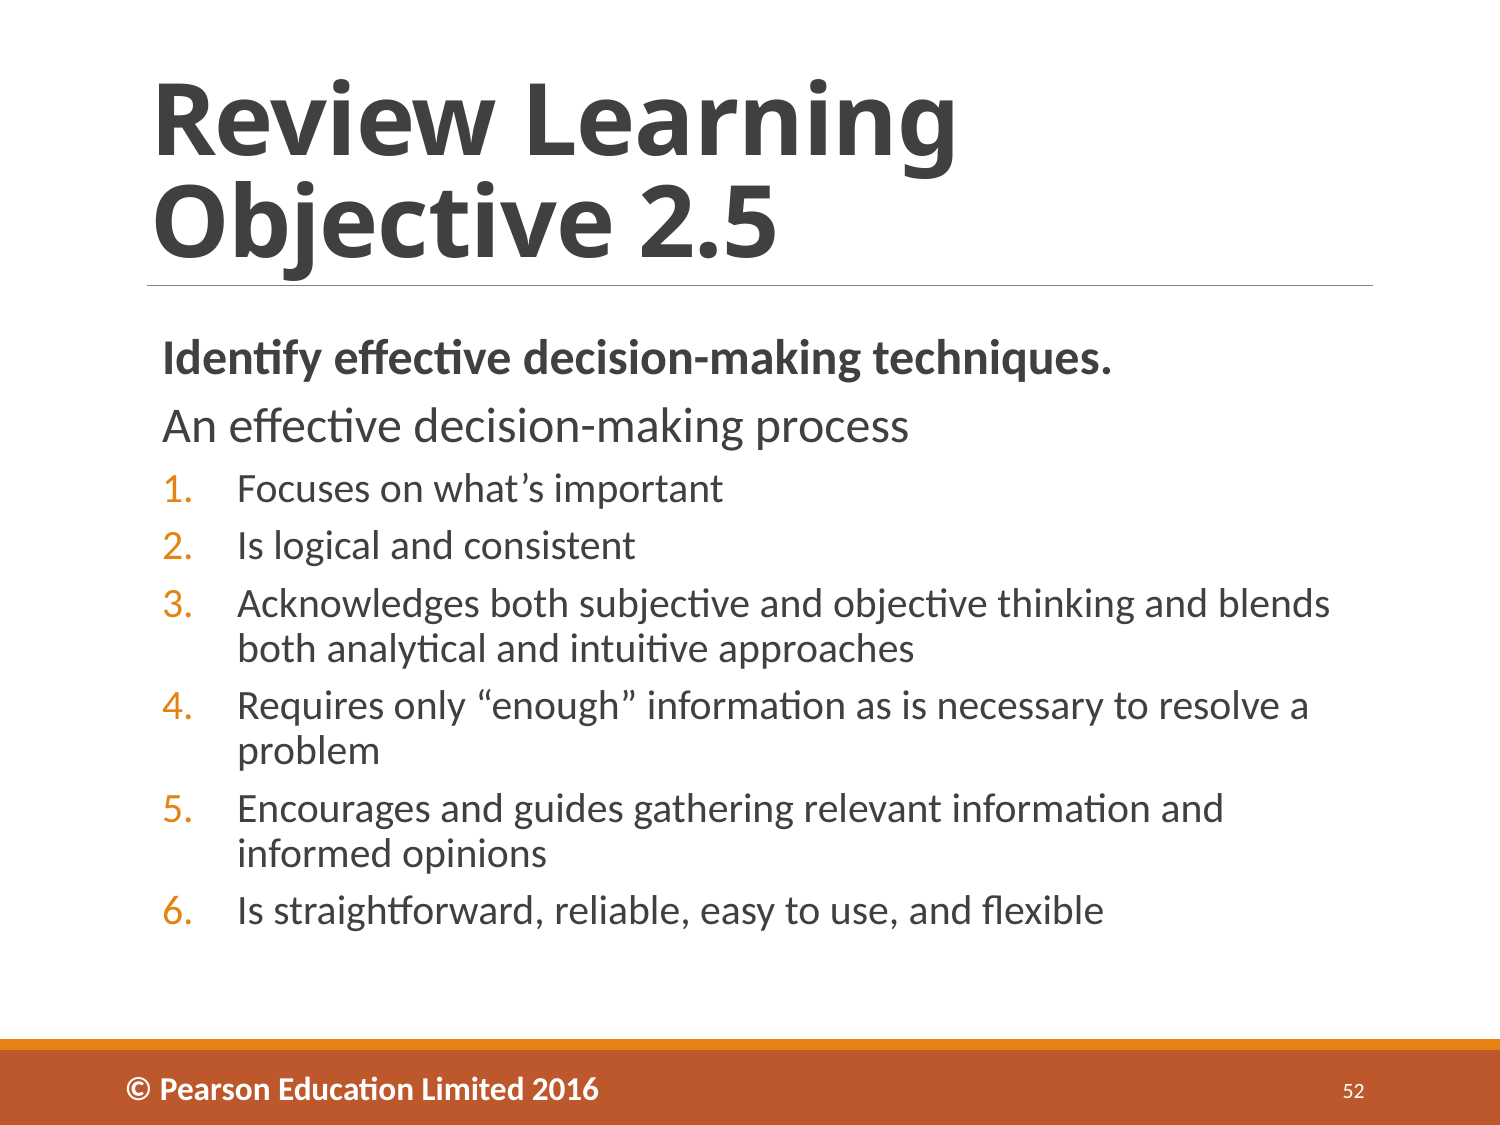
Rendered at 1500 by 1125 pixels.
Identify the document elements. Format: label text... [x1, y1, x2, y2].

title Review Learning Objective 2.5 [135, 47, 1373, 285]
text_box © Pearson Education Limited 2016 [109, 1059, 701, 1115]
slide_number 52 [1218, 1059, 1380, 1120]
list Identify effective decision-making techniques. An effective decision-making process Focuses on what’s important Is logical and consistent Acknowledges both subjective and objective thinking and blends both analytical and intuitive approaches Requires only “enough” information as is necessary to resolve a problem Encourages and guides gathering relevant information and informed opinions Is straightforward, reliable, easy to use, and flexible [135, 302, 1373, 963]
